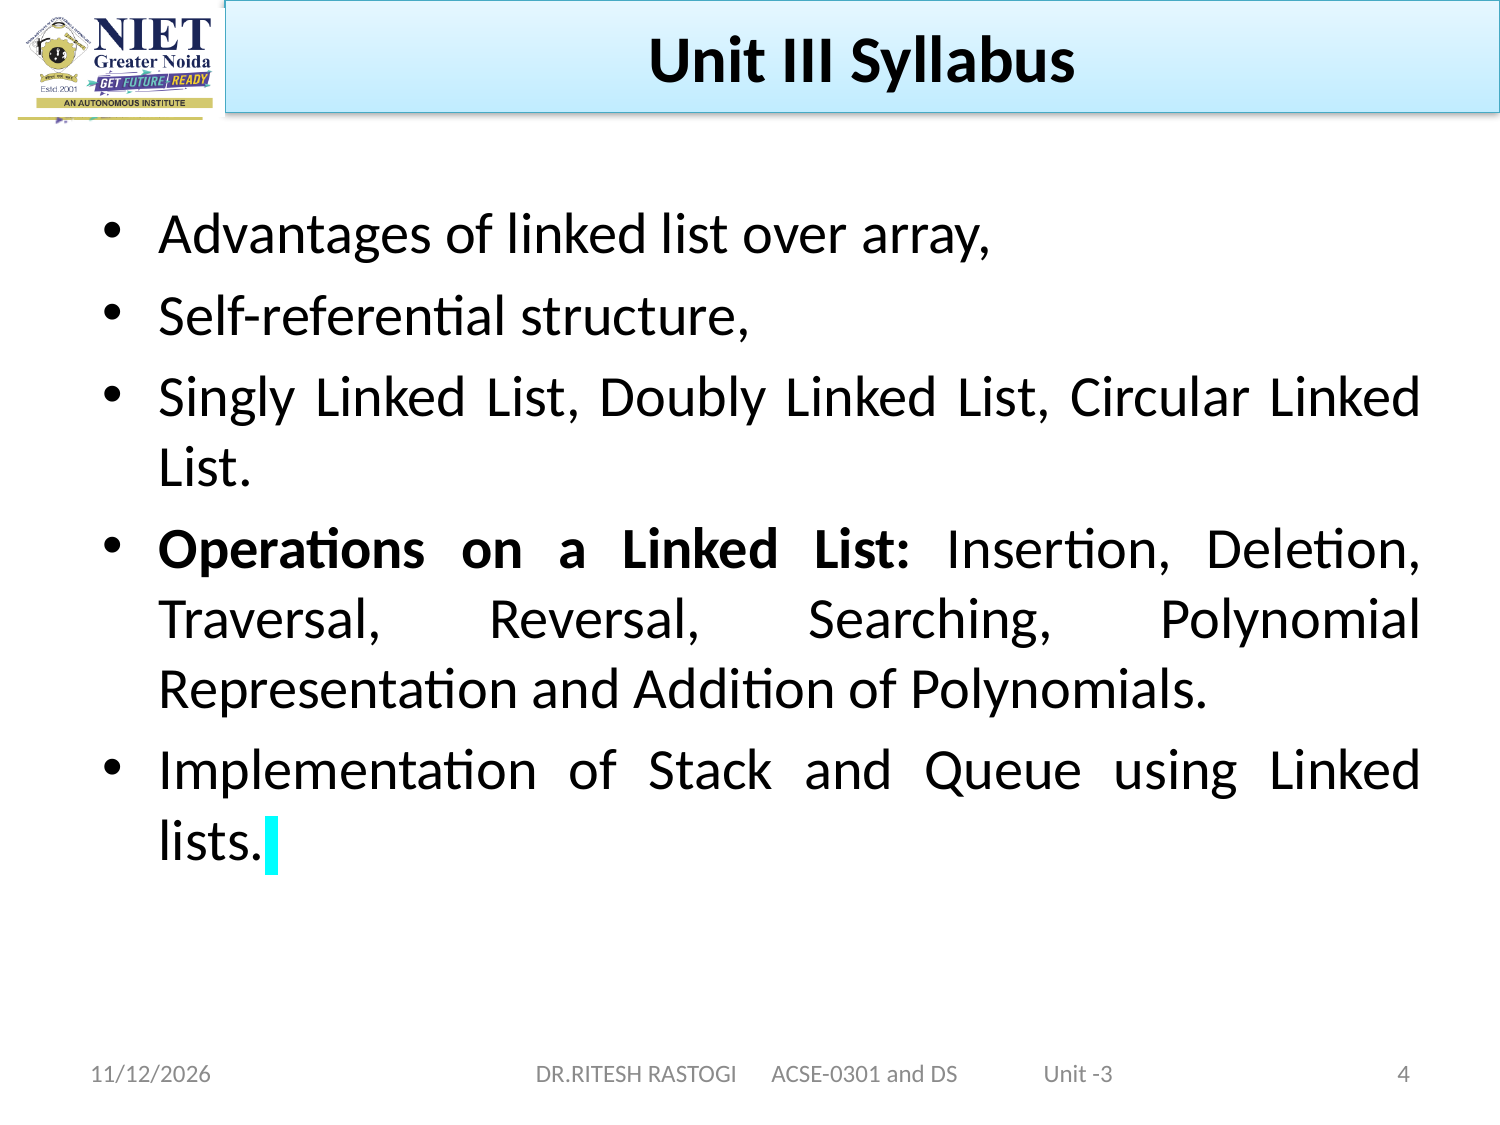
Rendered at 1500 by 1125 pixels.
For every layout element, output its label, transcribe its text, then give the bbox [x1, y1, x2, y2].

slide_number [75, 1042, 412, 1103]
text_box Unit III Syllabus [238, 0, 1500, 113]
footer DR.RITESH RASTOGI ACSE-0301 and DS Unit -3 [412, 1042, 1074, 1103]
slide_number 4 [1074, 1042, 1425, 1103]
picture [0, 0, 238, 135]
list Advantages of linked list over array, Self-referential structure, Singly Linked List, Doubly Linked List, Circular Linked List. Operations on a Linked List: Insertion, Deletion, Traversal, Reversal, Searching, Polynomial Representation and Addition of Polynomials. Implementation of Stack and Queue using Linked lists. [87, 187, 1438, 931]
